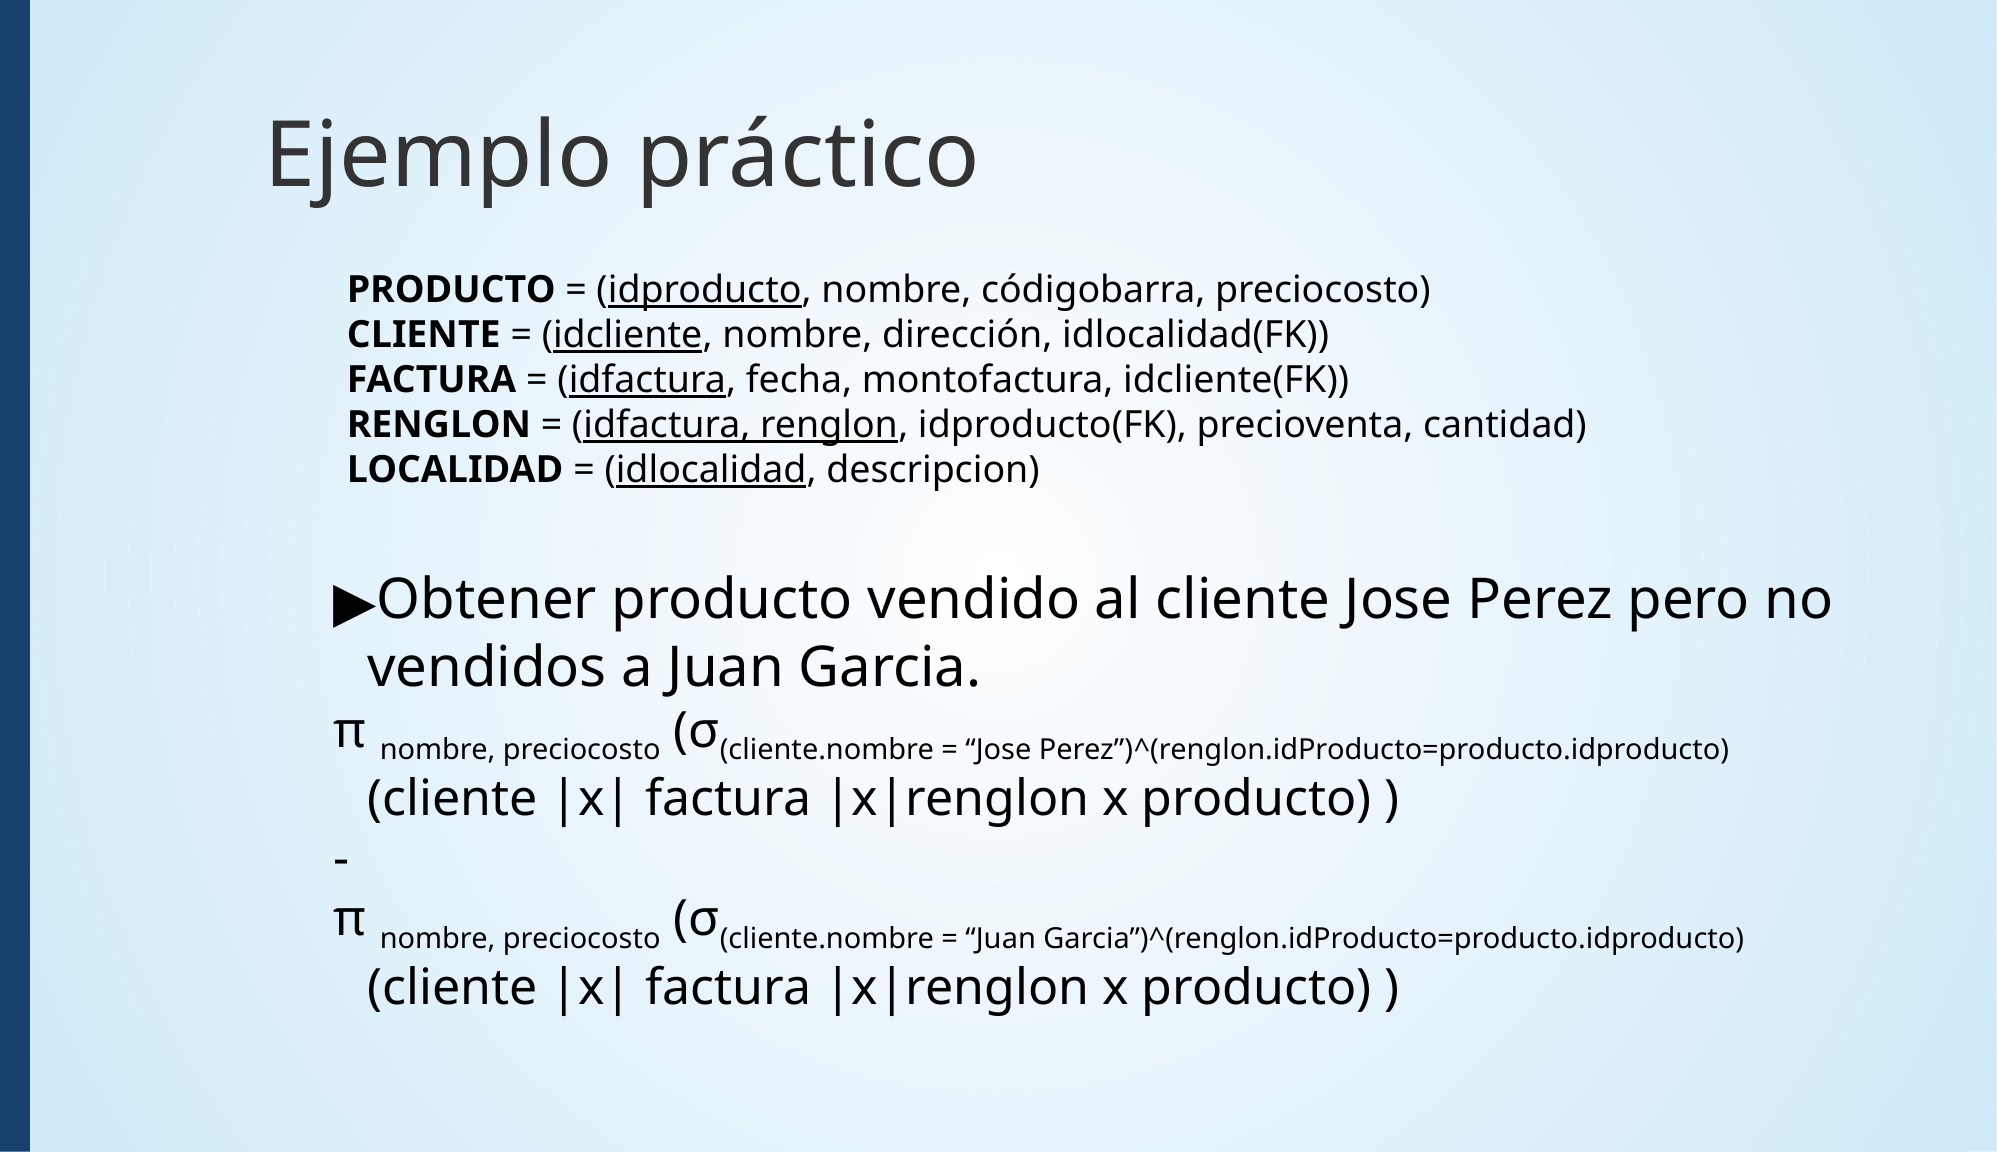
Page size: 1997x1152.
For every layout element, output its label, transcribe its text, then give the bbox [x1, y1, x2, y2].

text_box Ejemplo práctico [247, 85, 1997, 252]
text_box PRODUCTO = (idproducto, nombre, códigobarra, preciocosto) CLIENTE = (idcliente, nombre, dirección, idlocalidad(FK)) FACTURA = (idfactura, fecha, montofactura, idcliente(FK)) RENGLON = (idfactura, renglon, idproducto(FK), precioventa, cantidad) LOCALIDAD = (idlocalidad, descripcion) [332, 197, 1695, 555]
text_box Obtener producto vendido al cliente Jose Perez pero no vendidos a Juan Garcia. π nombre, preciocosto (σ(cliente.nombre = “Jose Perez”)^(renglon.idProducto=producto.idproducto) (cliente |x| factura |x|renglon x producto) ) - π nombre, preciocosto (σ(cliente.nombre = “Juan Garcia”)^(renglon.idProducto=producto.idproducto) (cliente |x| factura |x|renglon x producto) ) [318, 555, 1902, 1152]
